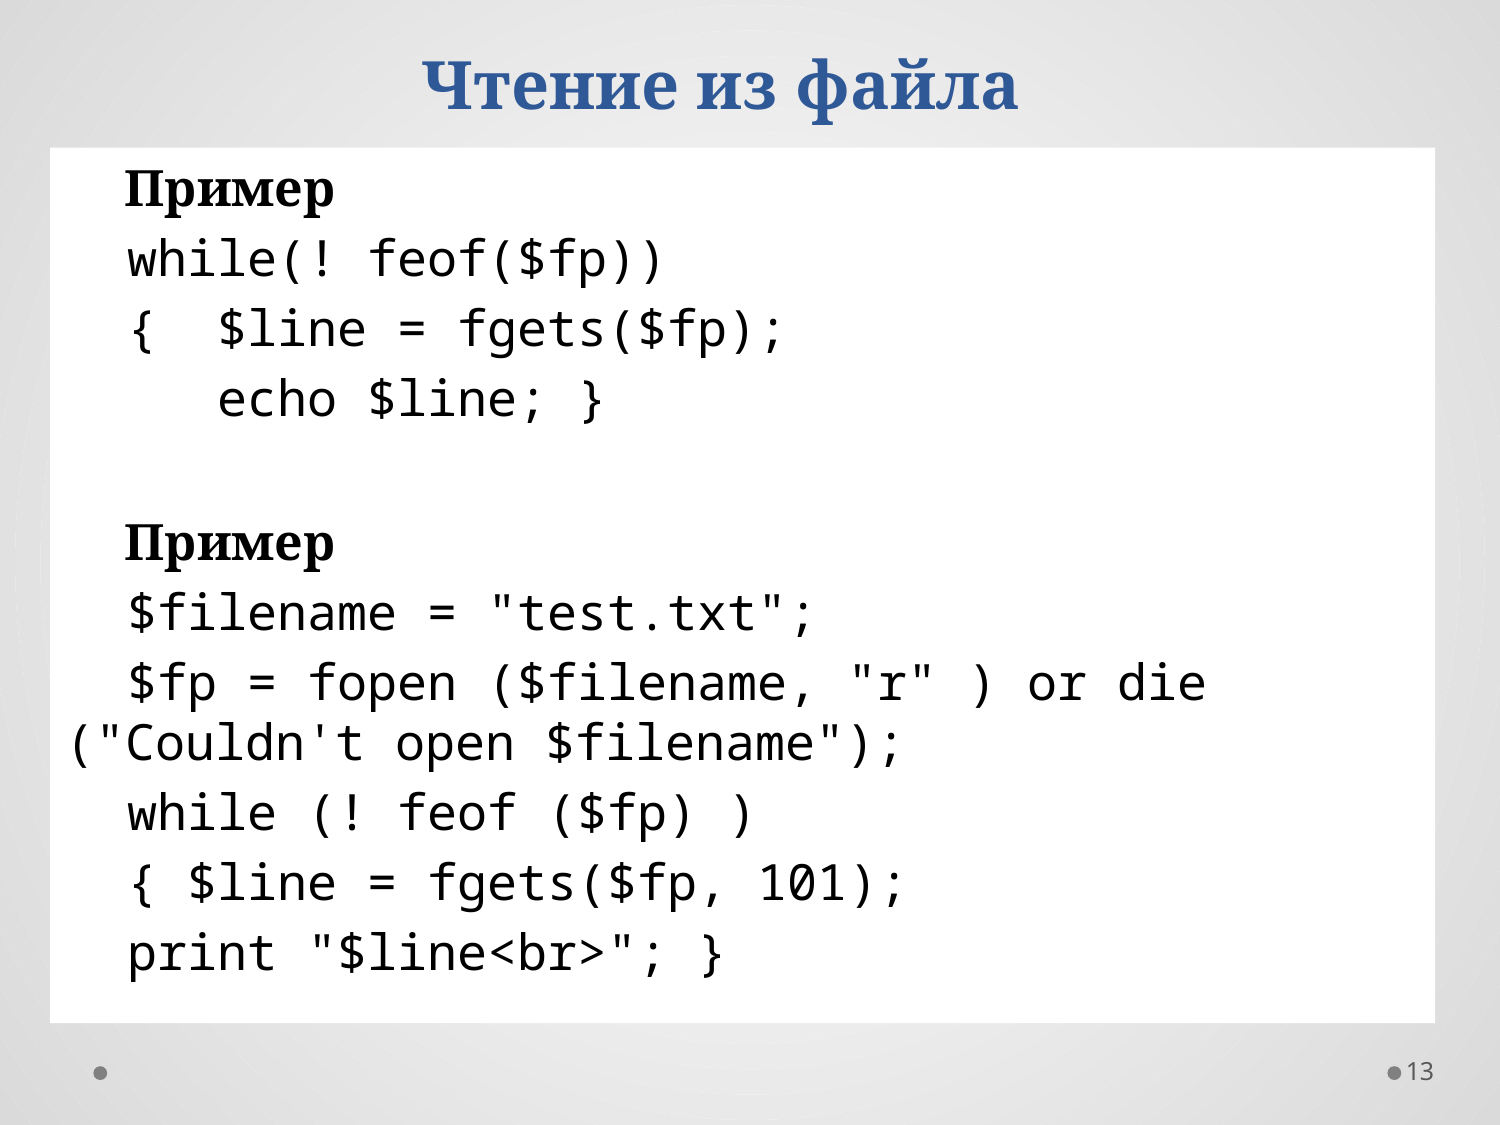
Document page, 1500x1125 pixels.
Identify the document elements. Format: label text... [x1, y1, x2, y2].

list Пример while(! feof($fp)) { $line = fgets($fp); echo $line; } Пример $filename = "test.txt"; $fp = fopen ($filename, "r" ) or die ("Couldn't open $filename"); while (! feof ($fp) ) { $line = fgets($fp, 101); print "$line<br>"; } [50, 147, 1436, 1024]
slide_number 13 [1401, 1042, 1494, 1103]
title Чтение из файла [83, 0, 1359, 131]
